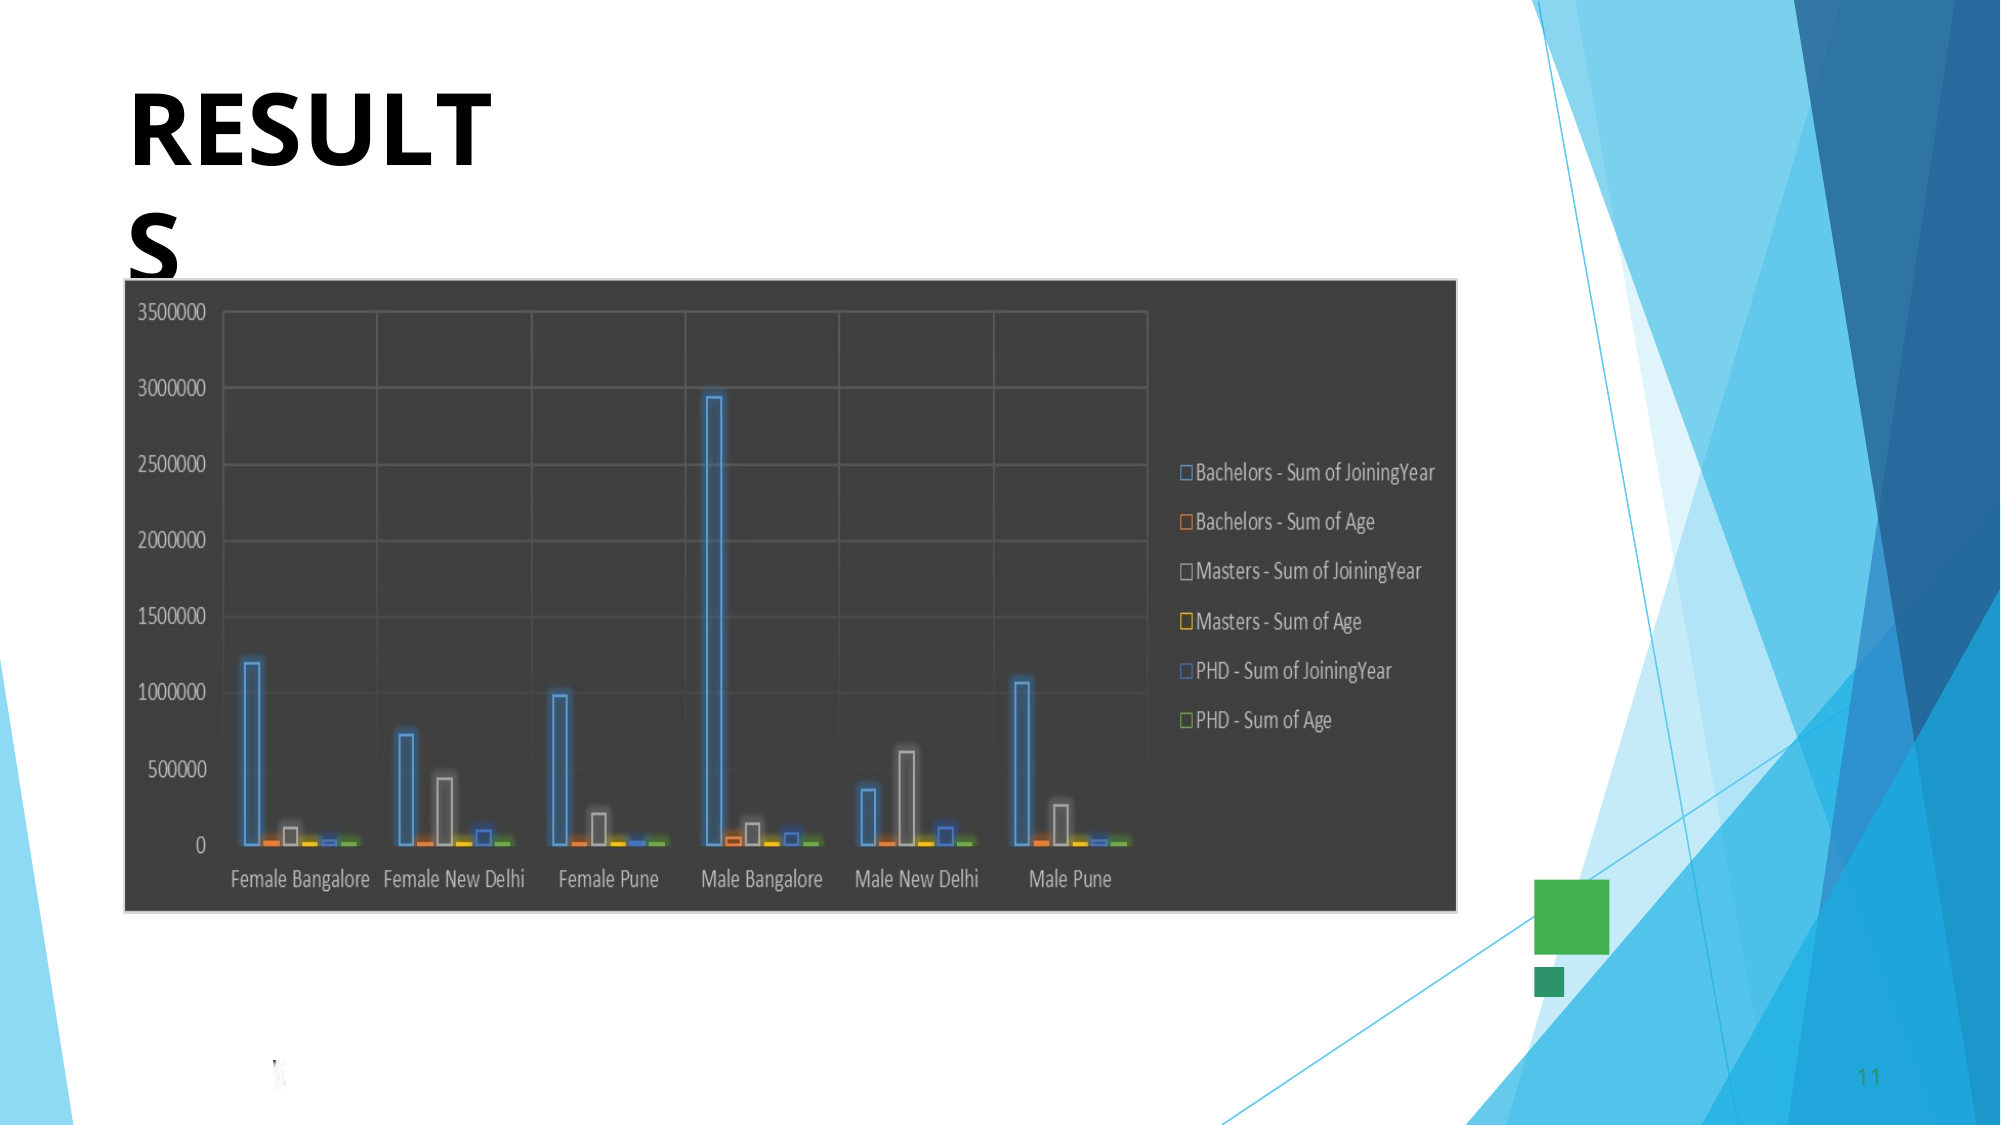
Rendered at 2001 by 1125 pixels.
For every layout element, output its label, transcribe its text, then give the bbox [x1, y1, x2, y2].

text_box [1534, 879, 1610, 955]
text_box 11 [1849, 1061, 1888, 1095]
picture [273, 1060, 287, 1091]
picture [123, 277, 1458, 915]
text_box [1534, 967, 1565, 997]
title RESULTS [123, 63, 524, 277]
